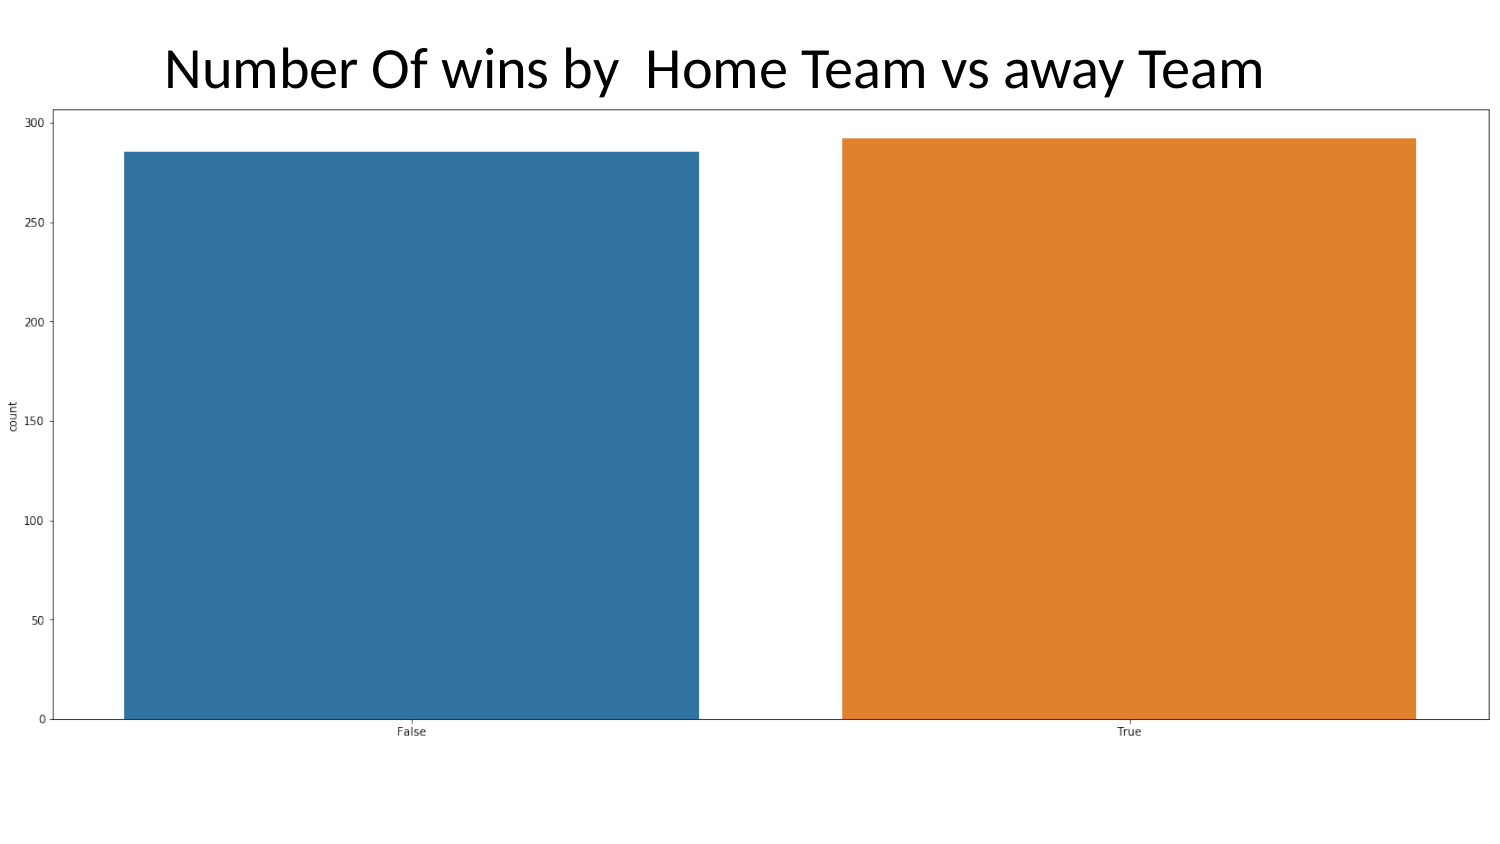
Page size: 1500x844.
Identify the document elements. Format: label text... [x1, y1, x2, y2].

picture [0, 98, 1500, 746]
text_box Number Of wins by Home Team vs away Team [149, 22, 1294, 98]
